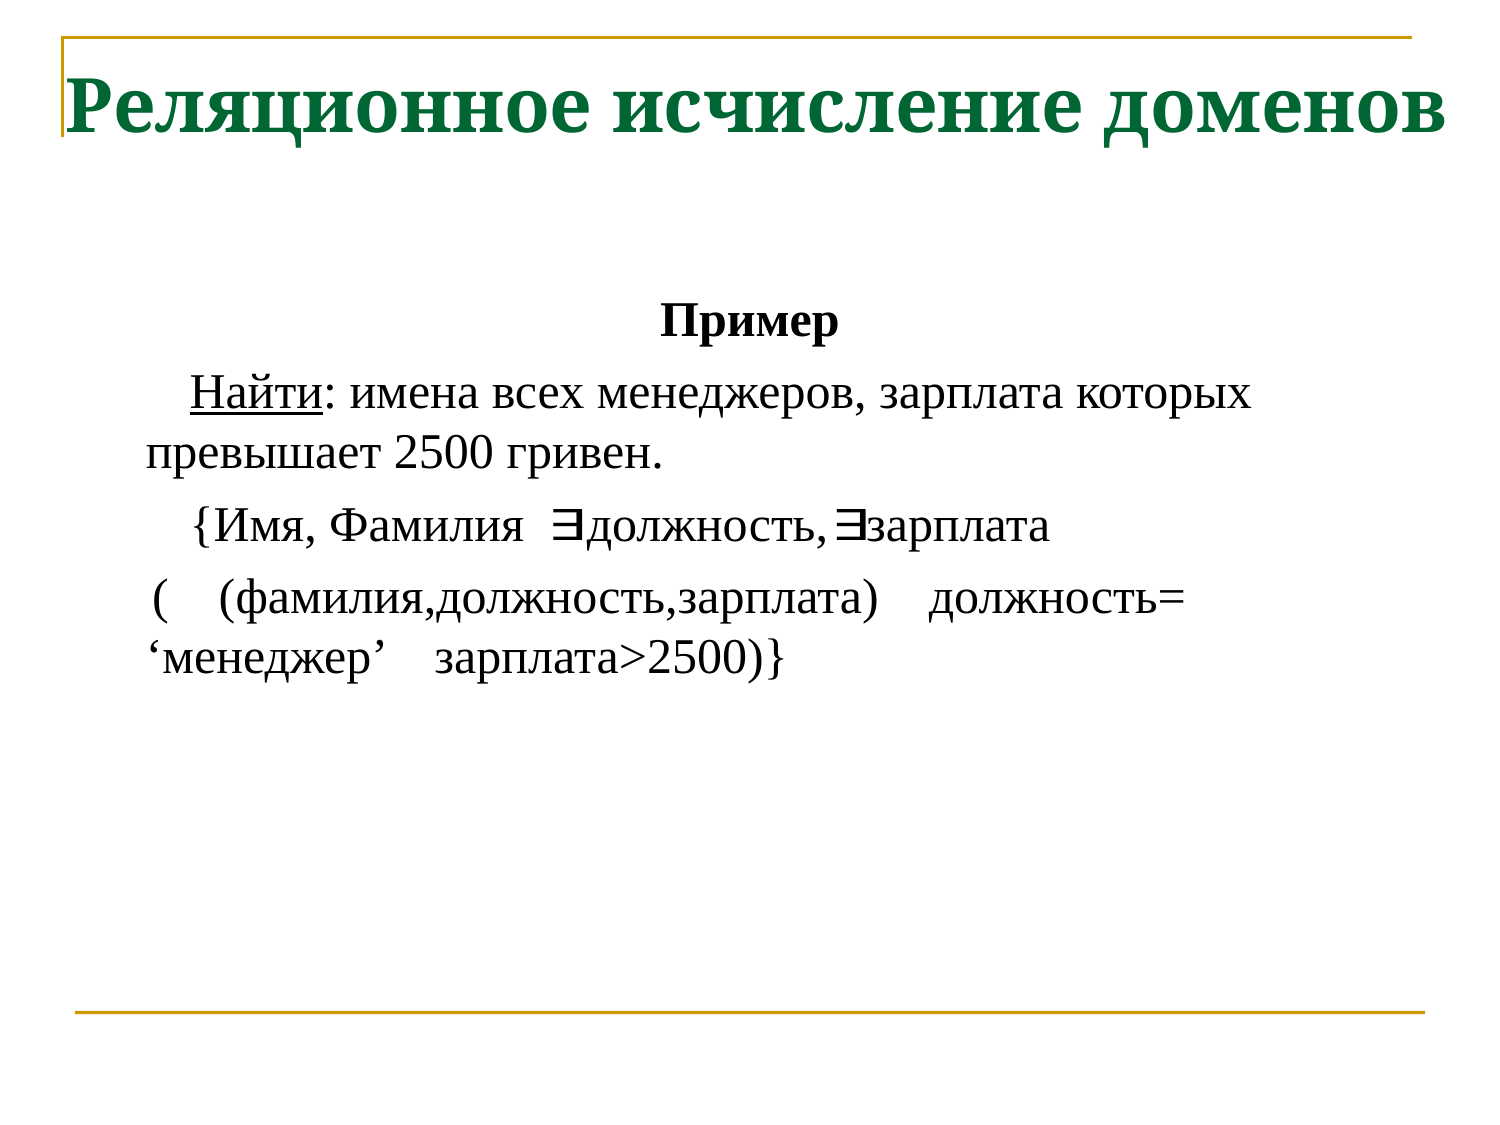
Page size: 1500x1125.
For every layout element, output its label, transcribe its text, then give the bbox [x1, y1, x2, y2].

text_box Реляционное исчисление доменов [0, 50, 1464, 156]
text_box Пример Найти: имена всех менеджеров, зарплата которых превышает 2500 гривен. {Имя, Фамилия ‌‌ должность, зарплата ( (фамилия,должность,зарплата) должность= ‘менеджер’ зарплата>2500)} [74, 278, 1425, 1006]
